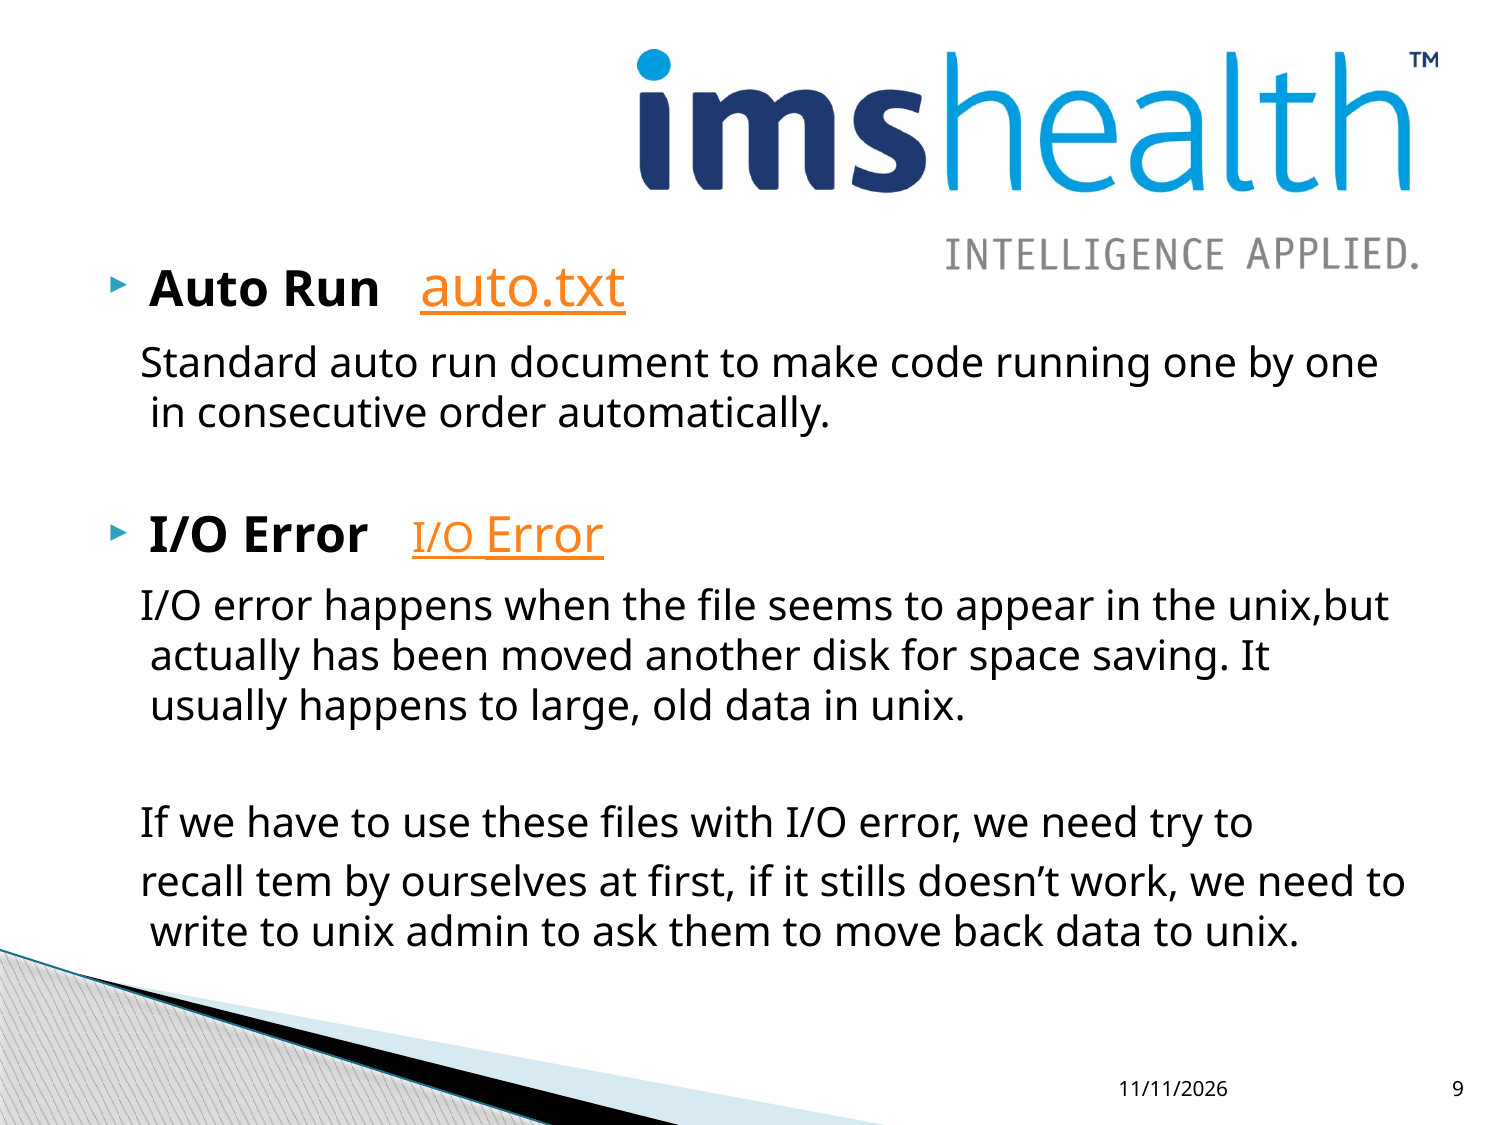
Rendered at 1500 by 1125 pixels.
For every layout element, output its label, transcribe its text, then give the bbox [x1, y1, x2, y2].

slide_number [1103, 1051, 1418, 1112]
picture [637, 49, 649, 61]
picture [637, 49, 1438, 270]
slide_number 9 [1418, 1051, 1479, 1112]
list Auto Run auto.txt Standard auto run document to make code running one by one in consecutive order automatically. I/O Error I/O Error I/O error happens when the file seems to appear in the unix,but actually has been moved another disk for space saving. It usually happens to large, old data in unix. If we have to use these files with I/O error, we need try to recall tem by ourselves at first, if it stills doesn’t work, we need to write to unix admin to ask them to move back data to unix. [75, 243, 1425, 986]
